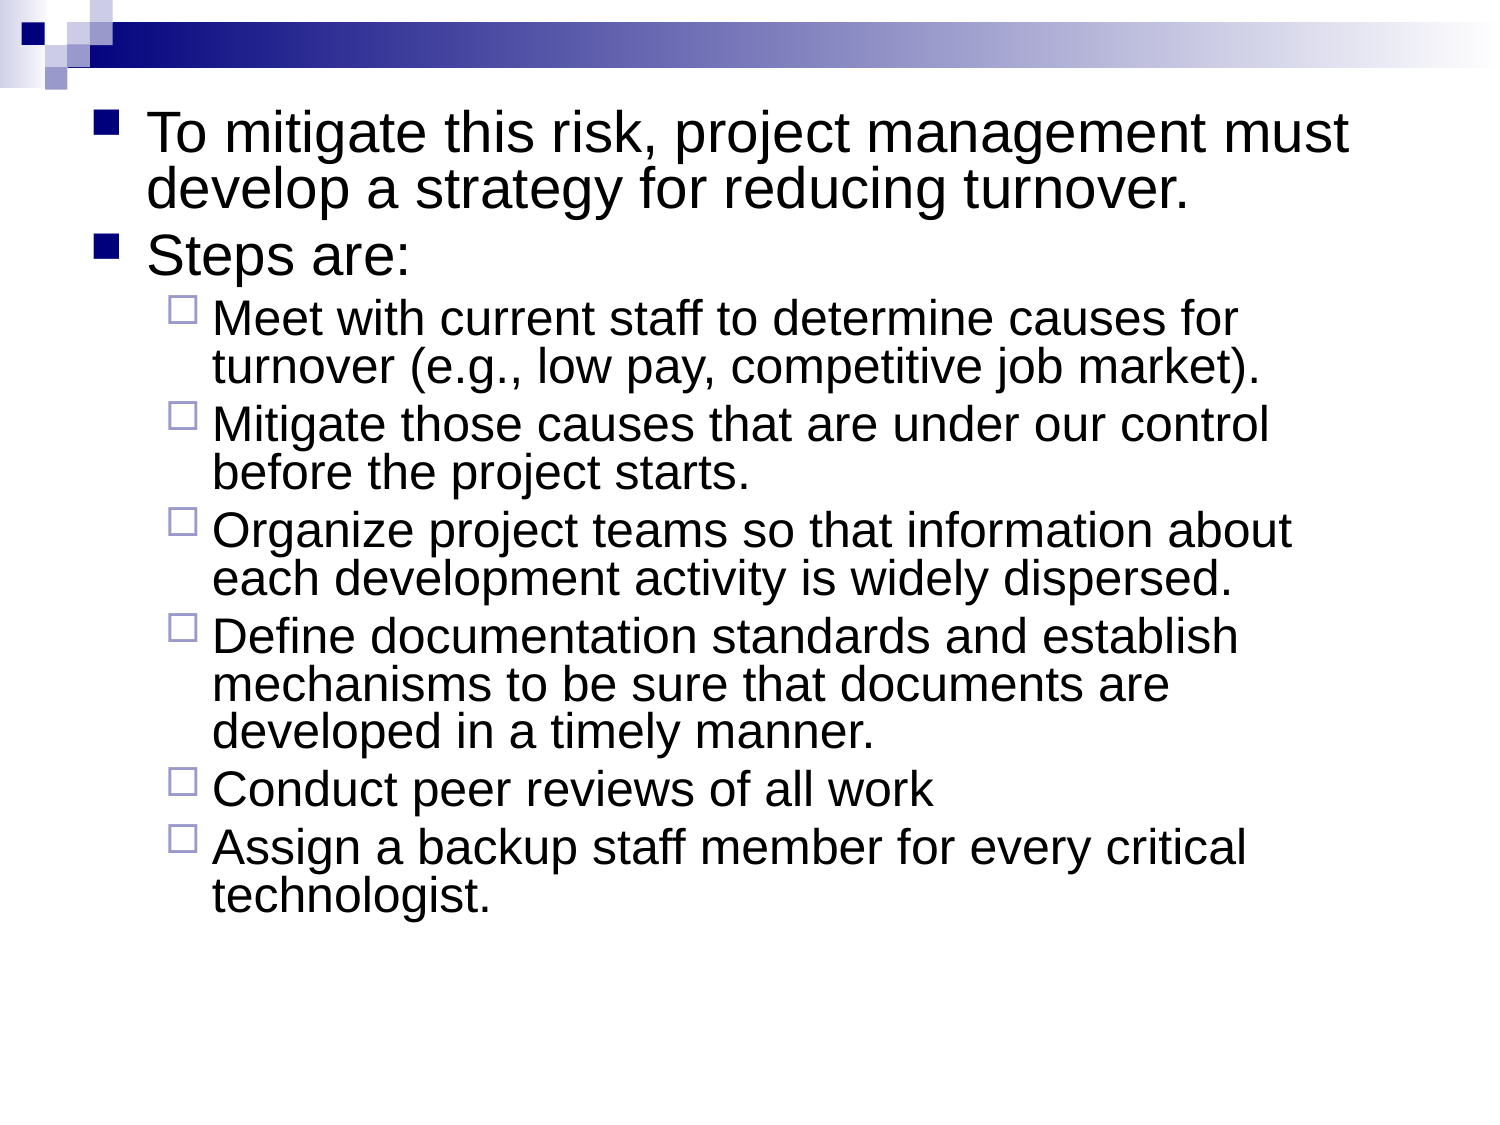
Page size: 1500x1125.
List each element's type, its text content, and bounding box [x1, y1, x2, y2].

list To mitigate this risk, project management must develop a strategy for reducing turnover. Steps are: Meet with current staff to determine causes for turnover (e.g., low pay, competitive job market). Mitigate those causes that are under our control before the project starts. Organize project teams so that information about each development activity is widely dispersed. Define documentation standards and establish mechanisms to be sure that documents are developed in a timely manner. Conduct peer reviews of all work Assign a backup staff member for every critical technologist. [74, 99, 1426, 976]
